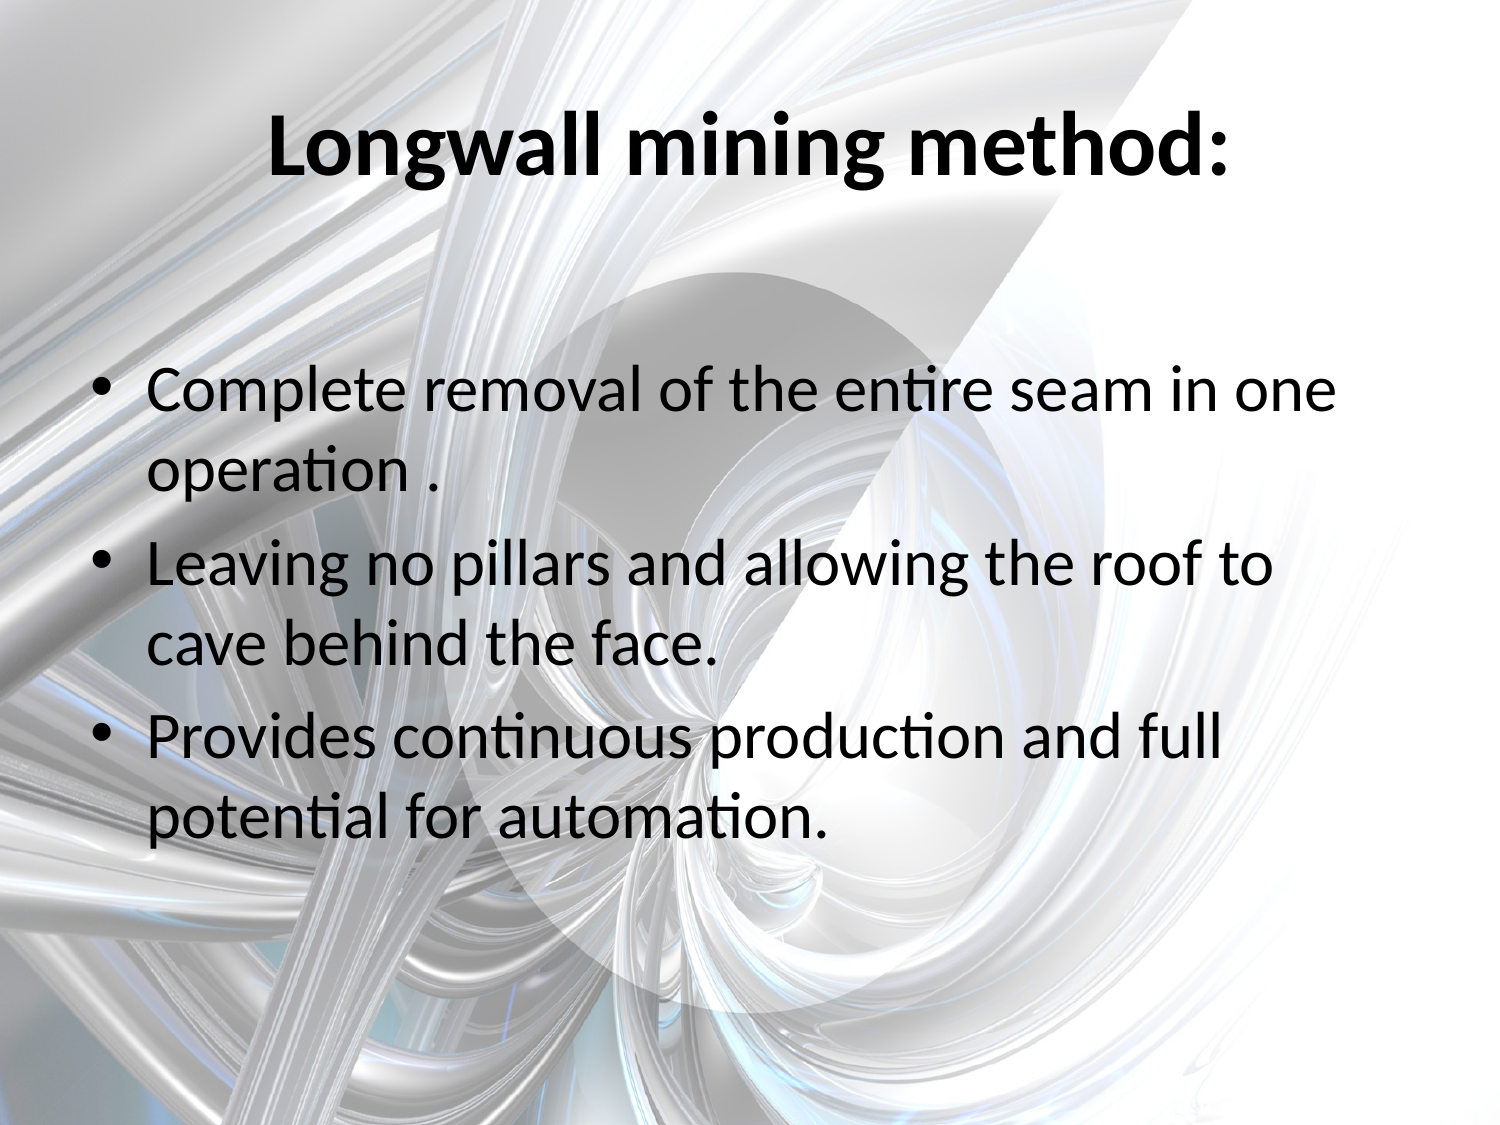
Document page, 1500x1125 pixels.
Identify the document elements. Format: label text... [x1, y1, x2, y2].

list Complete removal of the entire seam in one operation . Leaving no pillars and allowing the roof to cave behind the face. Provides continuous production and full potential for automation. [75, 337, 1425, 975]
title Longwall mining method: [75, 45, 1425, 233]
